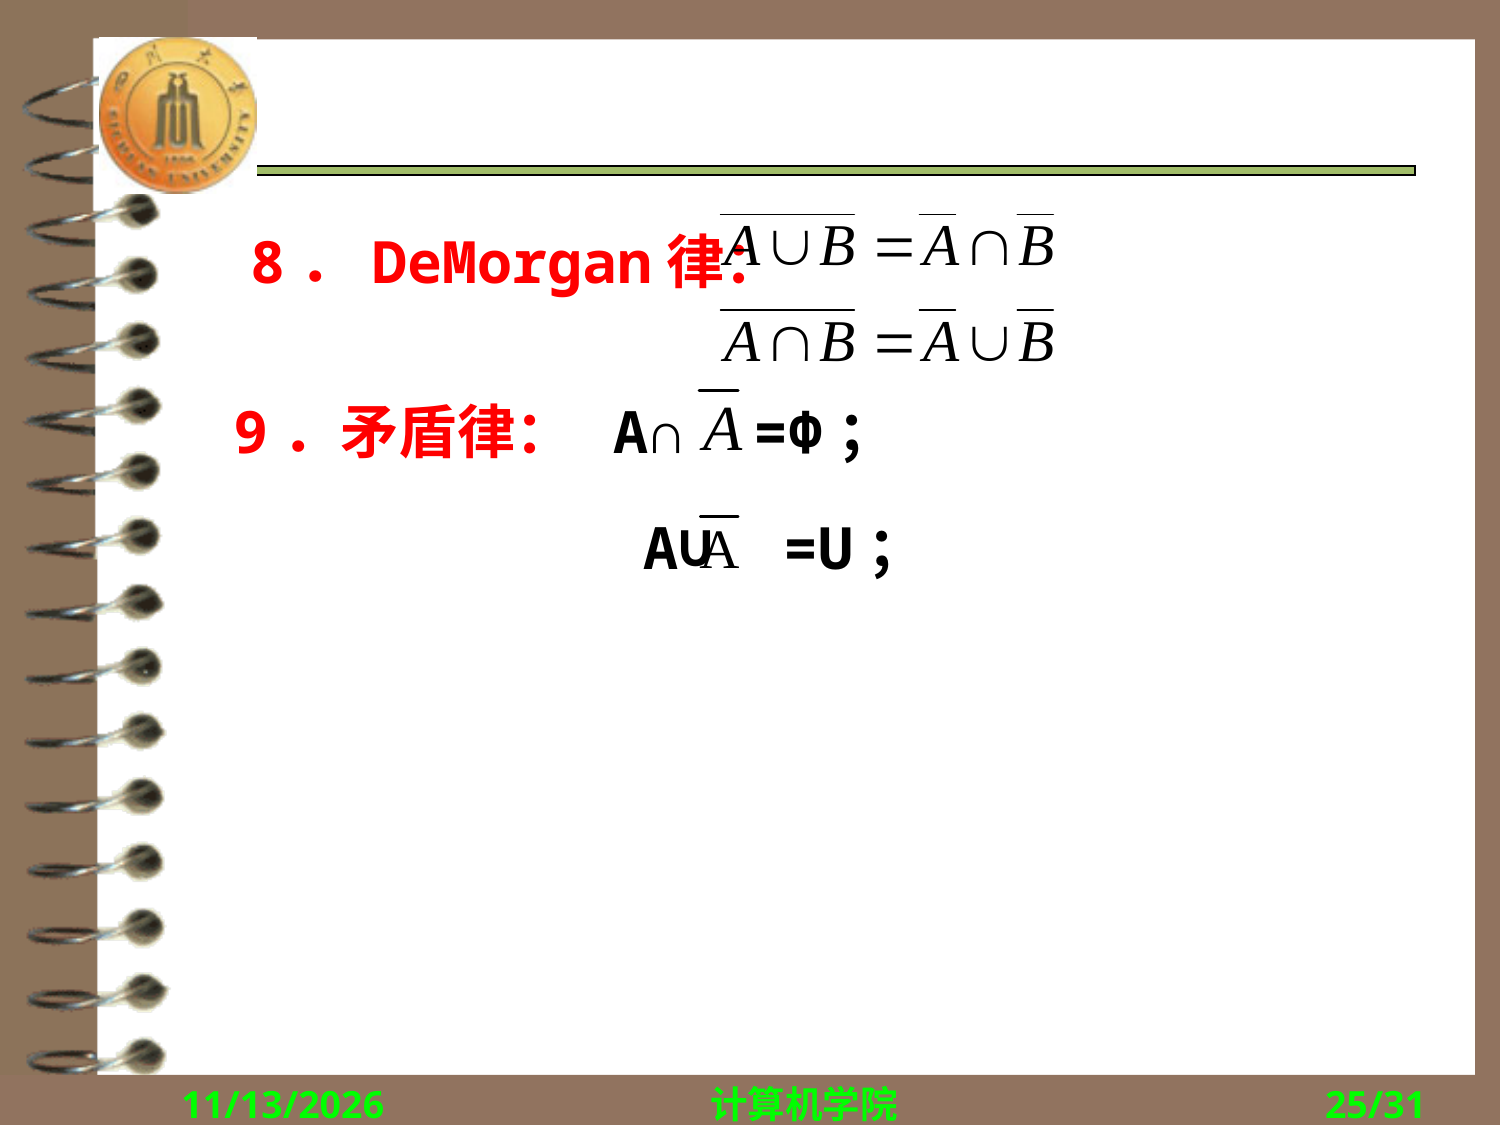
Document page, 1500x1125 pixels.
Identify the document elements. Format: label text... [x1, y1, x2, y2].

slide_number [166, 1073, 479, 1100]
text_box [714, 207, 1061, 374]
text_box A∪ =U； [173, 503, 941, 589]
footer 计算机学院 [479, 1073, 1128, 1100]
text_box 8．DeMorgan律： [174, 204, 1263, 301]
slide_number 25/31 [1128, 1073, 1442, 1100]
text_box 9．矛盾律： A∩ =Φ； [218, 387, 1034, 473]
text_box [687, 374, 752, 463]
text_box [690, 503, 752, 578]
picture [0, 0, 257, 1075]
